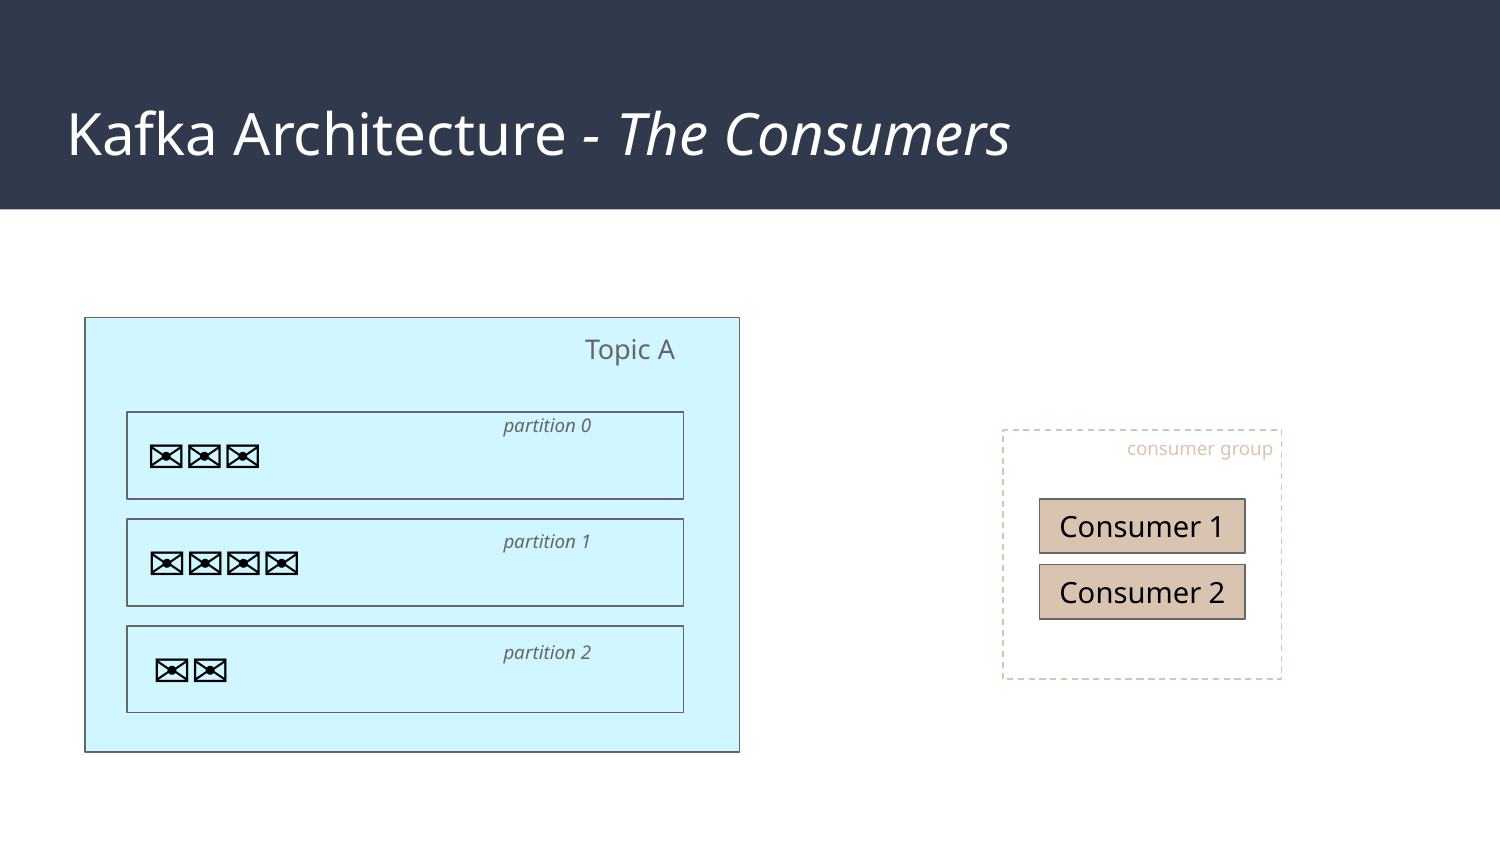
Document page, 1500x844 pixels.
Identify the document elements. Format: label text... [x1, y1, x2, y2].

text_box [84, 317, 740, 752]
text_box partition 1 [468, 514, 726, 602]
text_box consumer group [1112, 421, 1292, 472]
text_box Consumer 1 [1039, 498, 1246, 554]
text_box [1003, 430, 1282, 680]
text_box [127, 518, 684, 606]
text_box partition 0 [468, 399, 726, 486]
title Kafka Architecture - The Consumers [51, 82, 1449, 185]
text_box [127, 625, 468, 713]
text_box partition 2 [468, 625, 726, 713]
text_box Topic A [542, 317, 800, 405]
text_box [127, 412, 684, 499]
text_box ✉️✉️✉️ [119, 413, 411, 499]
text_box Consumer 2 [1039, 564, 1246, 619]
text_box ✉️✉️ [138, 626, 385, 712]
text_box ✉️✉️✉️✉️ [132, 519, 469, 605]
